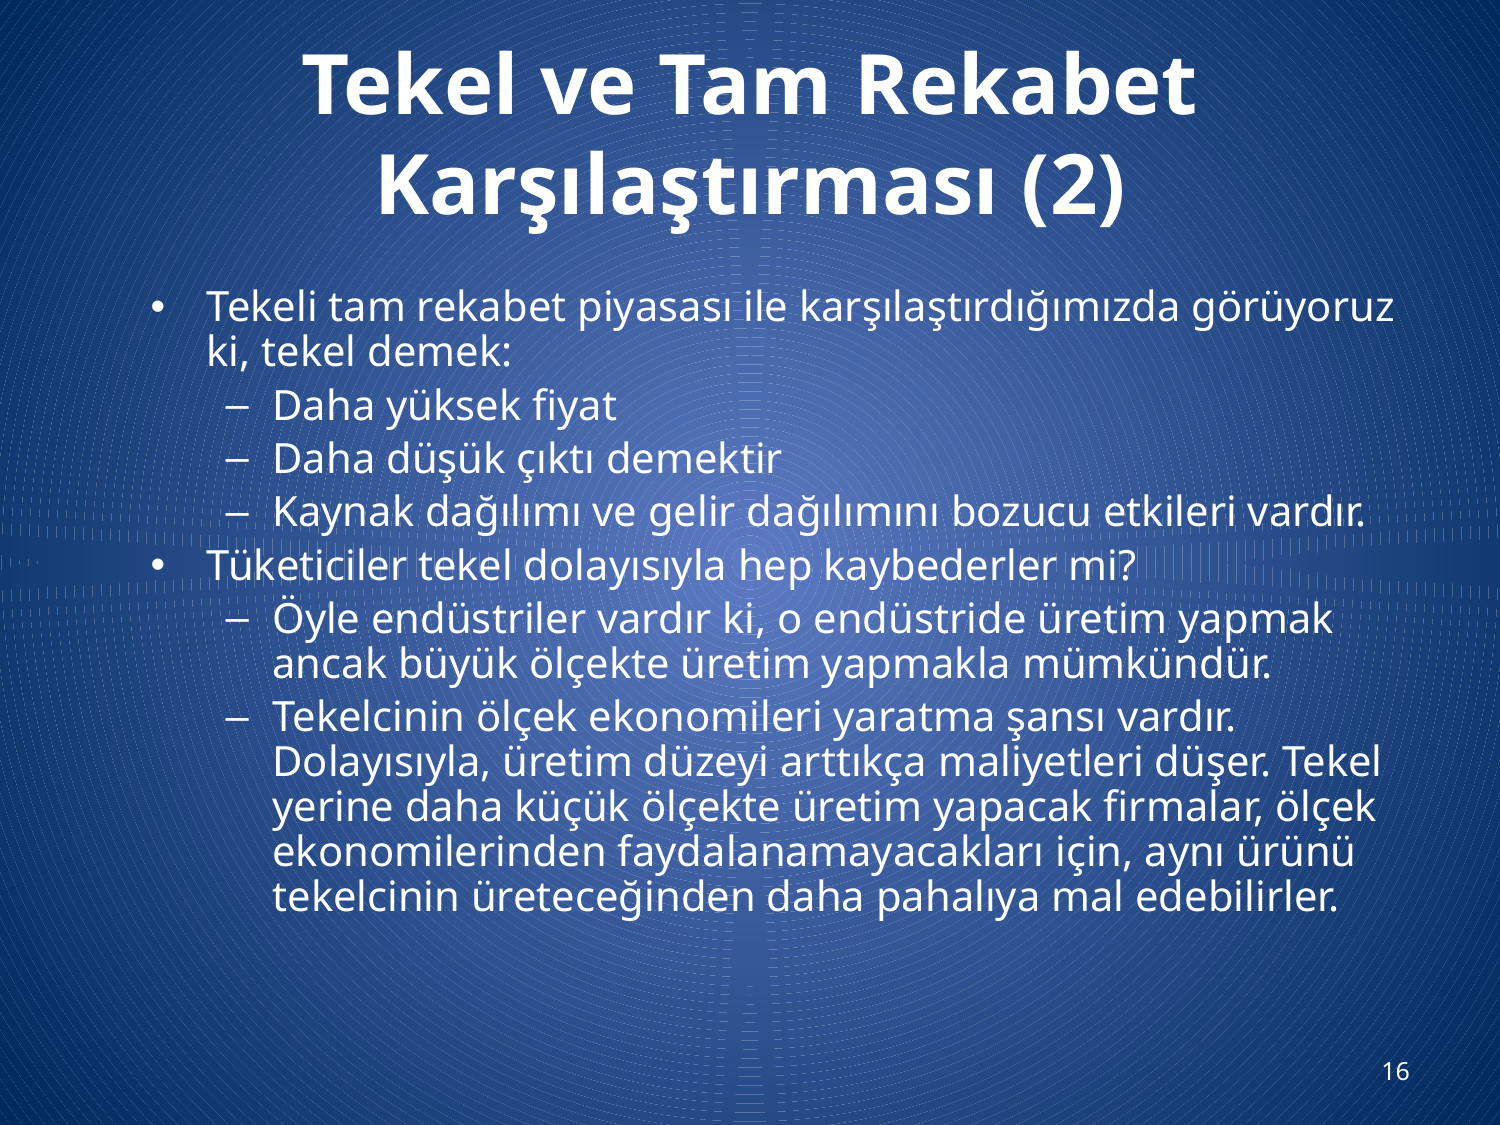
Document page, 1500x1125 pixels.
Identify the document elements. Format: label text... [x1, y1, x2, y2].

slide_number 16 [1074, 1042, 1425, 1103]
title Tekel ve Tam Rekabet Karşılaştırması (2) [112, 37, 1388, 226]
list Tekeli tam rekabet piyasası ile karşılaştırdığımızda görüyoruz ki, tekel demek: Daha yüksek fiyat Daha düşük çıktı demektir Kaynak dağılımı ve gelir dağılımını bozucu etkileri vardır. Tüketiciler tekel dolayısıyla hep kaybederler mi? Öyle endüstriler vardır ki, o endüstride üretim yapmak ancak büyük ölçekte üretim yapmakla mümkündür. Tekelcinin ölçek ekonomileri yaratma şansı vardır. Dolayısıyla, üretim düzeyi arttıkça maliyetleri düşer. Tekel yerine daha küçük ölçekte üretim yapacak firmalar, ölçek ekonomilerinden faydalanamayacakları için, aynı ürünü tekelcinin üreteceğinden daha pahalıya mal edebilirler. [135, 219, 1411, 972]
